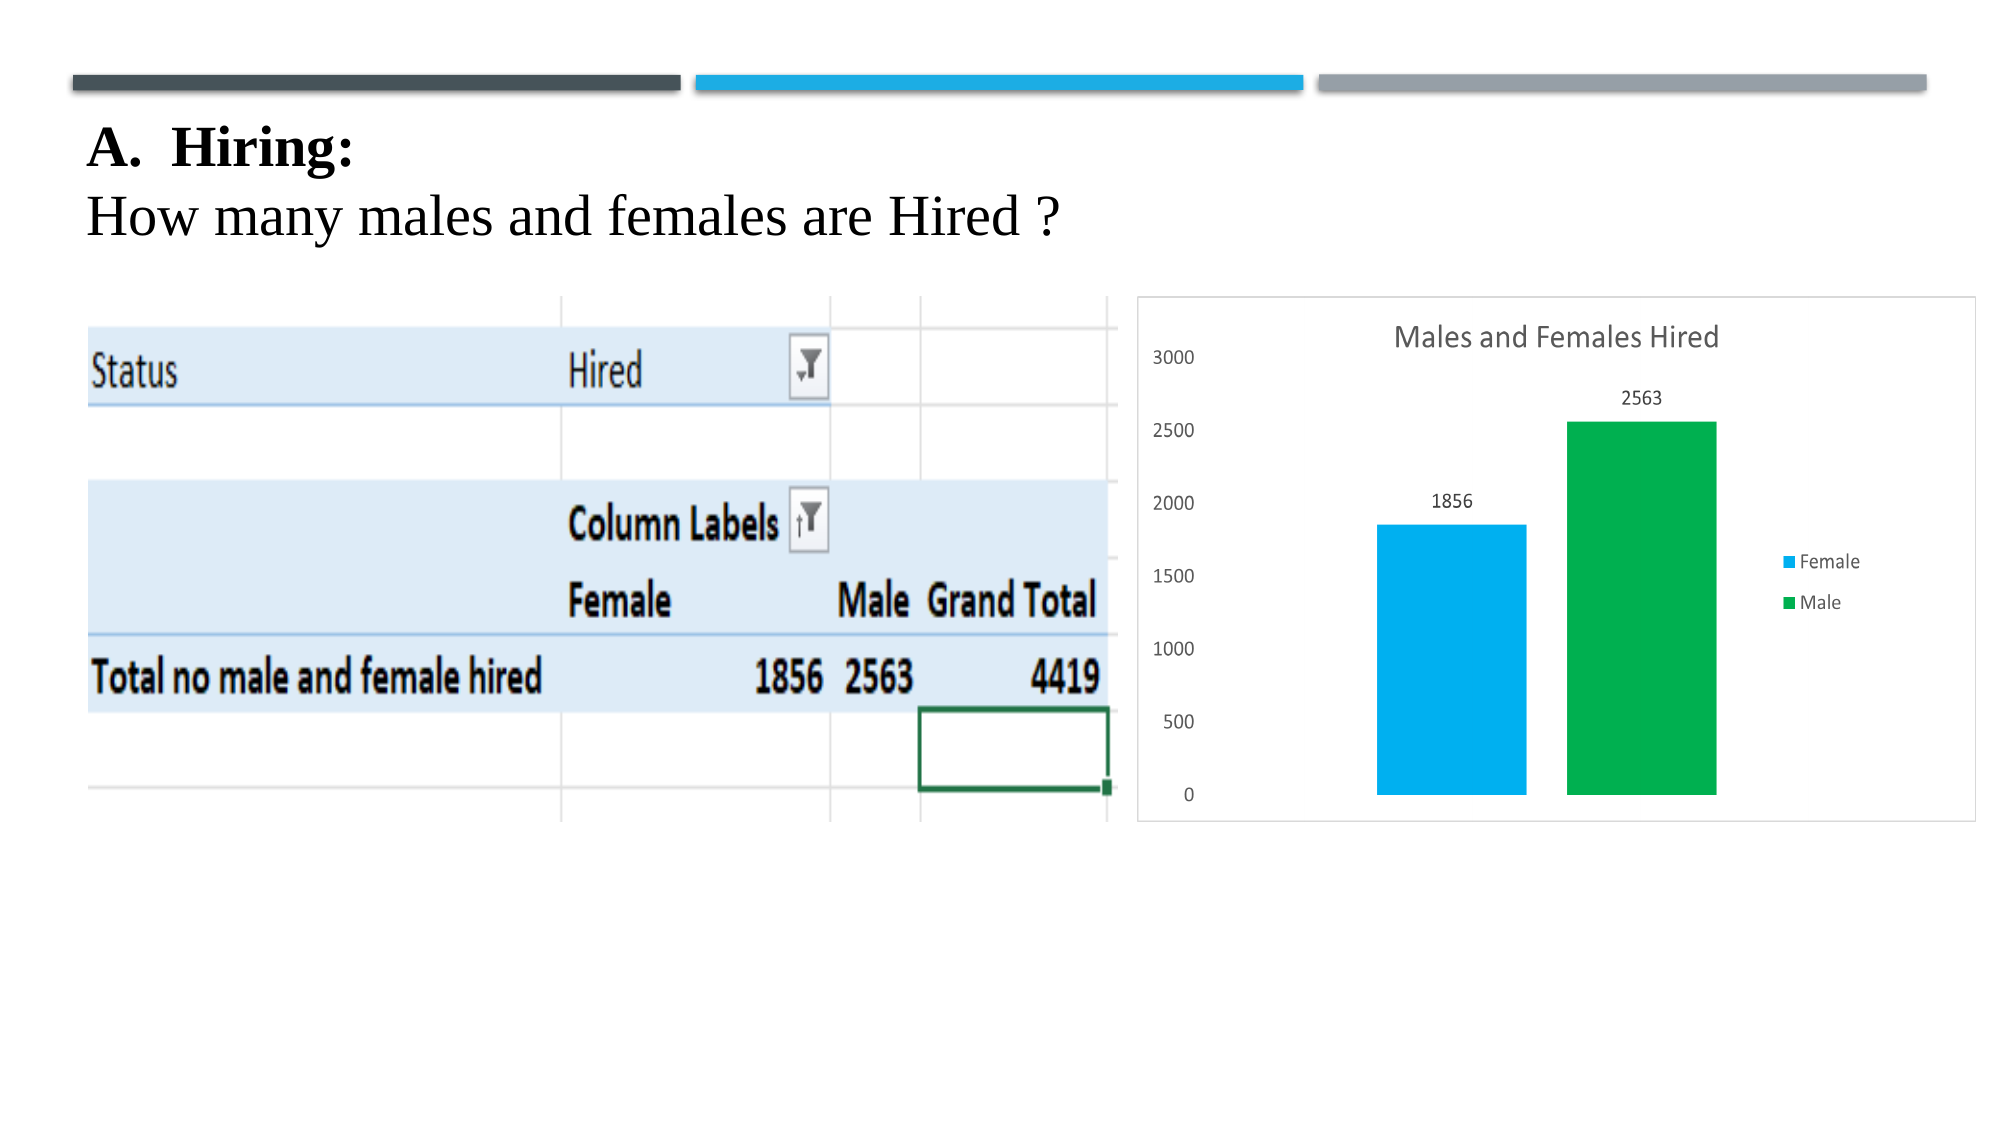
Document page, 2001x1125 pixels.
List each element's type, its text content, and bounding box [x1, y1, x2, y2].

picture [1136, 296, 1977, 823]
text_box Hiring: How many males and females are Hired ? [71, 100, 1928, 255]
picture [88, 296, 1118, 823]
